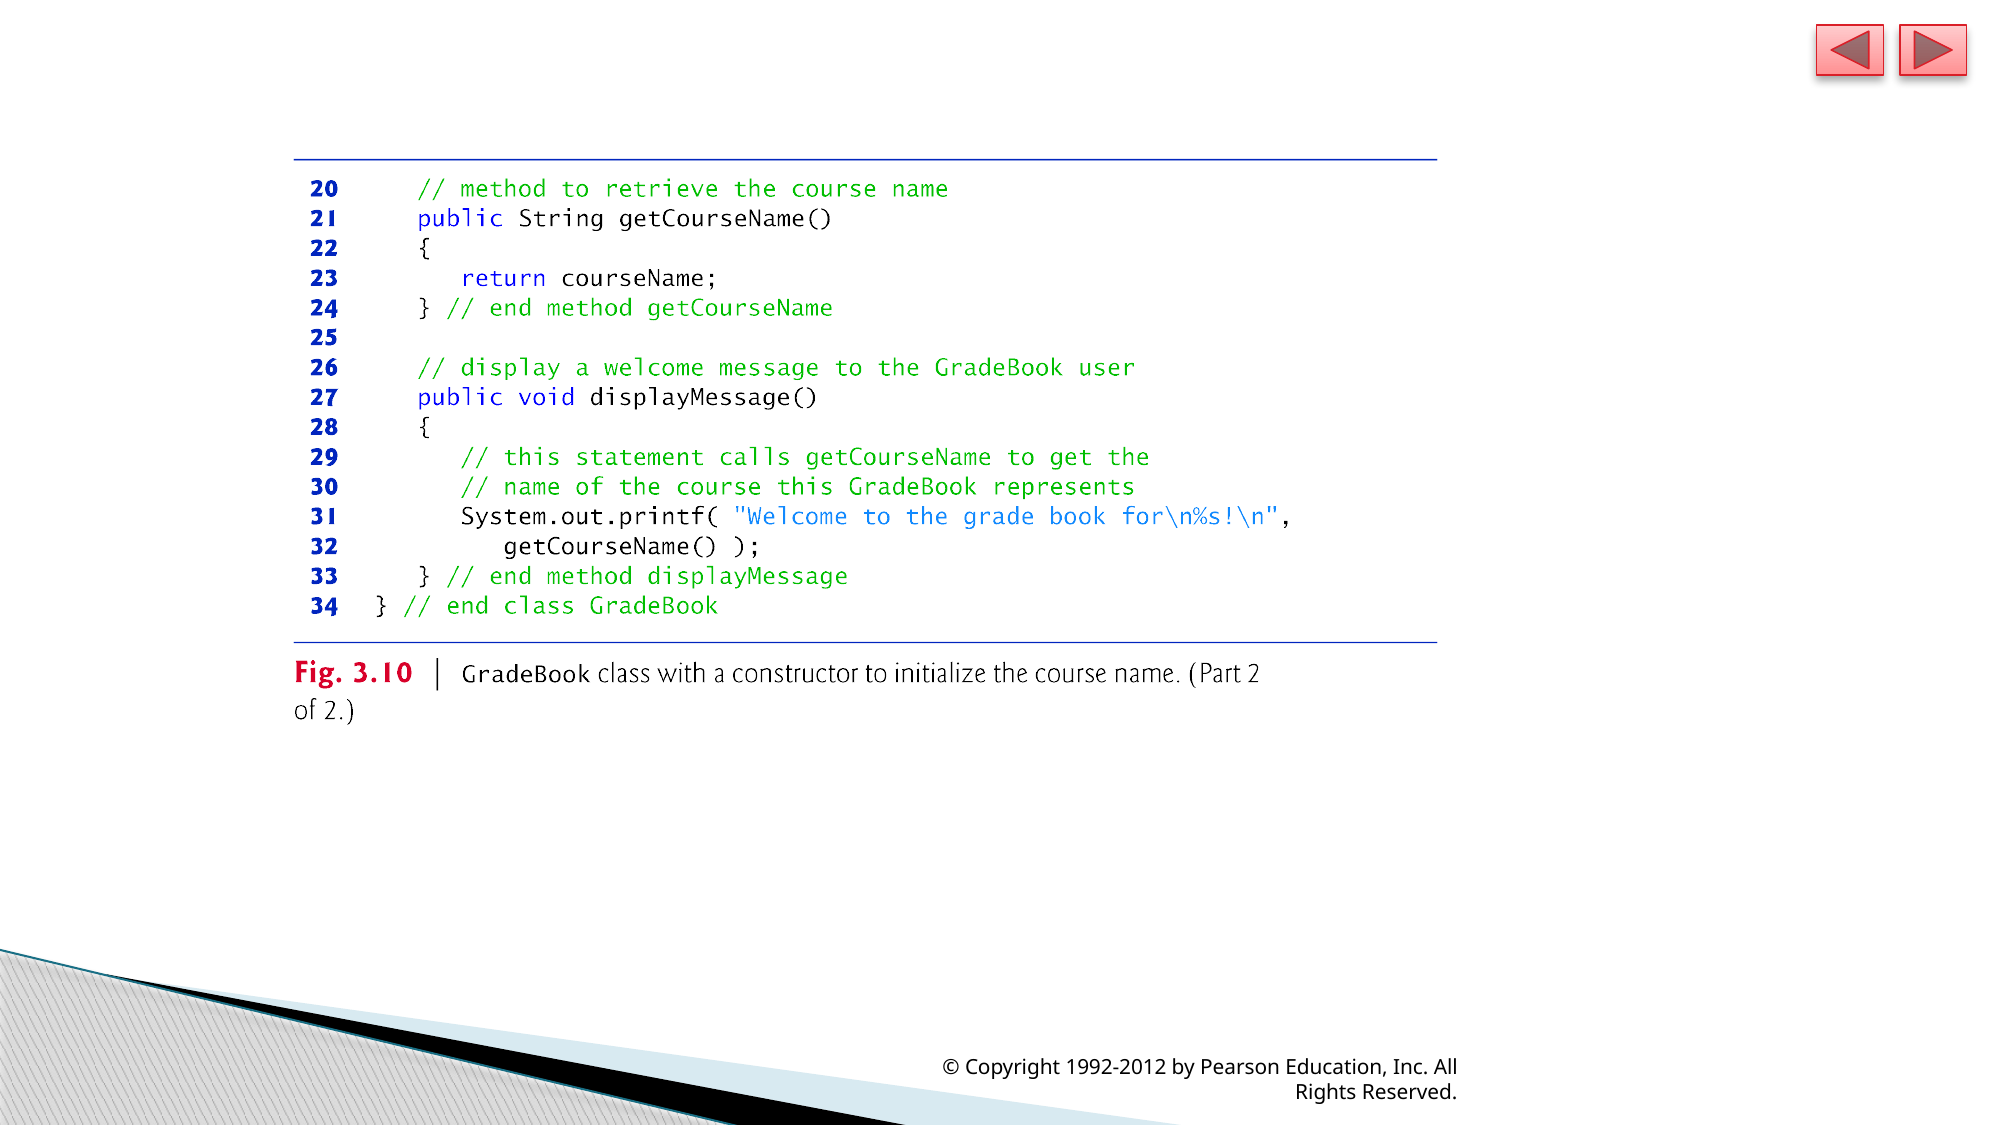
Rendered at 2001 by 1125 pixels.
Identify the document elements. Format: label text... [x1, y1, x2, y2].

picture [249, 106, 1751, 1018]
footer © Copyright 1992-2012 by Pearson Education, Inc. All Rights Reserved. [866, 1051, 1473, 1112]
